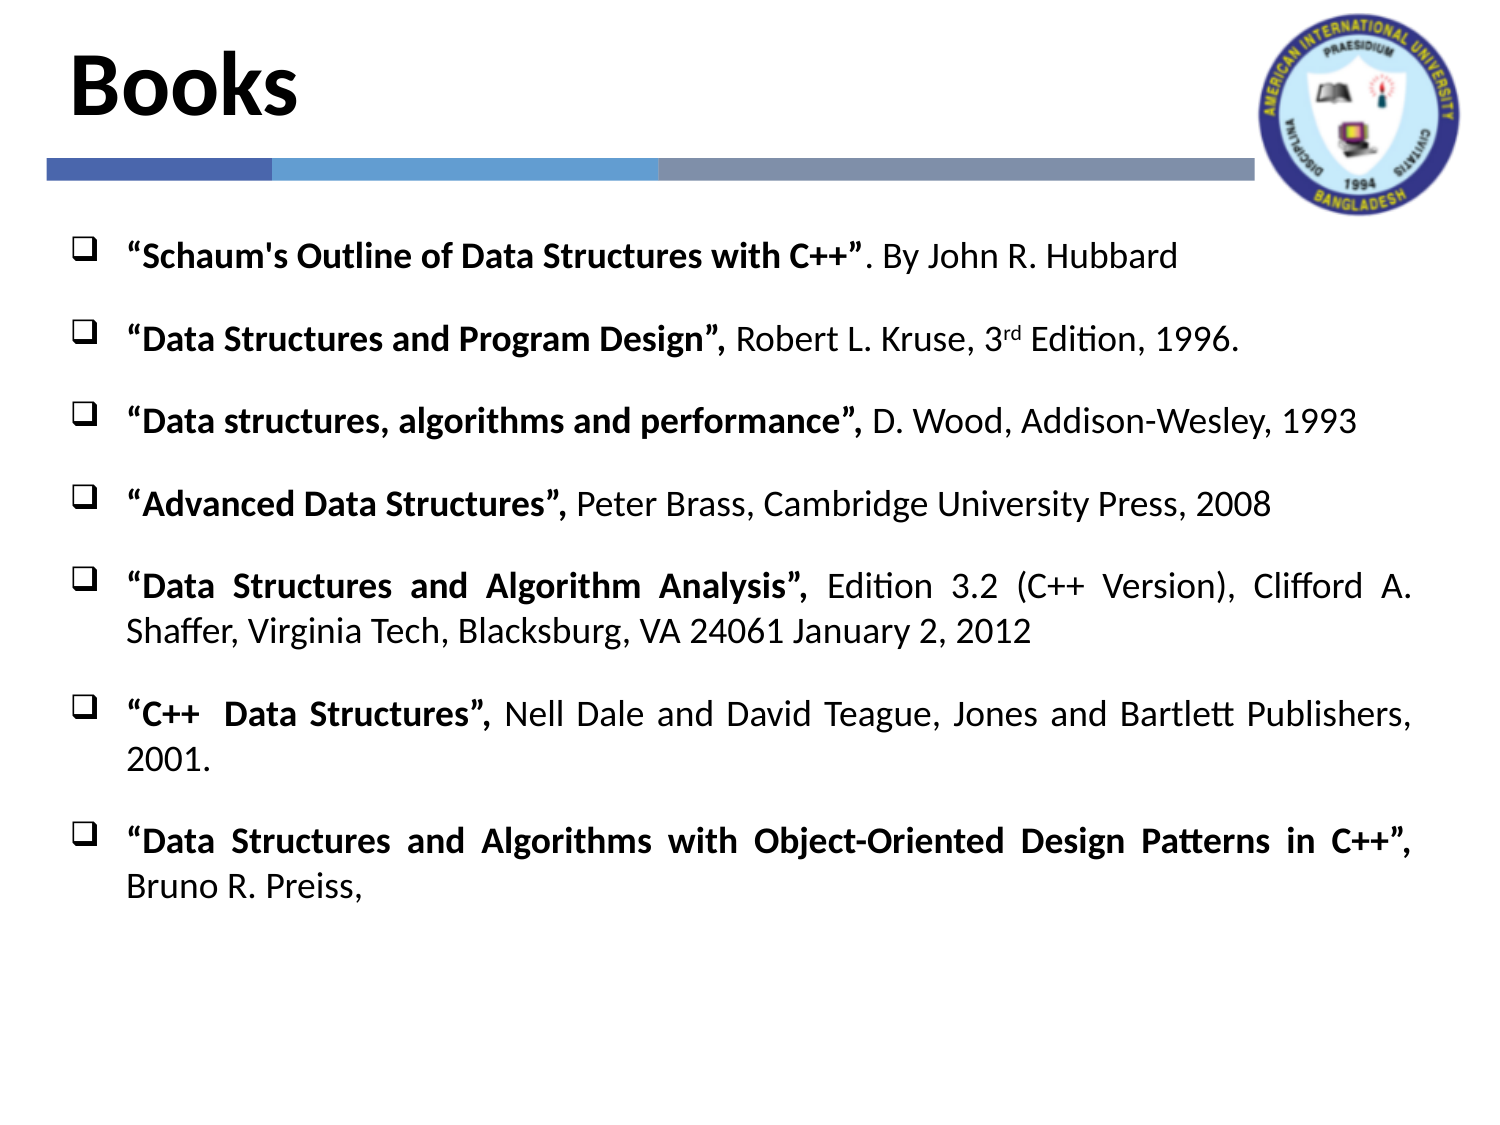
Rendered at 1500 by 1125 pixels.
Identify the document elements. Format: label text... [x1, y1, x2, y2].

text_box “Schaum's Outline of Data Structures with C++”. By John R. Hubbard “Data Structures and Program Design”, Robert L. Kruse, 3rd Edition, 1996. “Data structures, algorithms and performance”, D. Wood, Addison-Wesley, 1993 “Advanced Data Structures”, Peter Brass, Cambridge University Press, 2008 “Data Structures and Algorithm Analysis”, Edition 3.2 (C++ Version), Clifford A. Shaffer, Virginia Tech, Blacksburg, VA 24061 January 2, 2012 “C++ Data Structures”, Nell Dale and David Teague, Jones and Bartlett Publishers, 2001. “Data Structures and Algorithms with Object-Oriented Design Patterns in C++”, Bruno R. Preiss, [55, 223, 1428, 997]
text_box Books [54, 16, 586, 152]
picture [1254, 9, 1465, 221]
